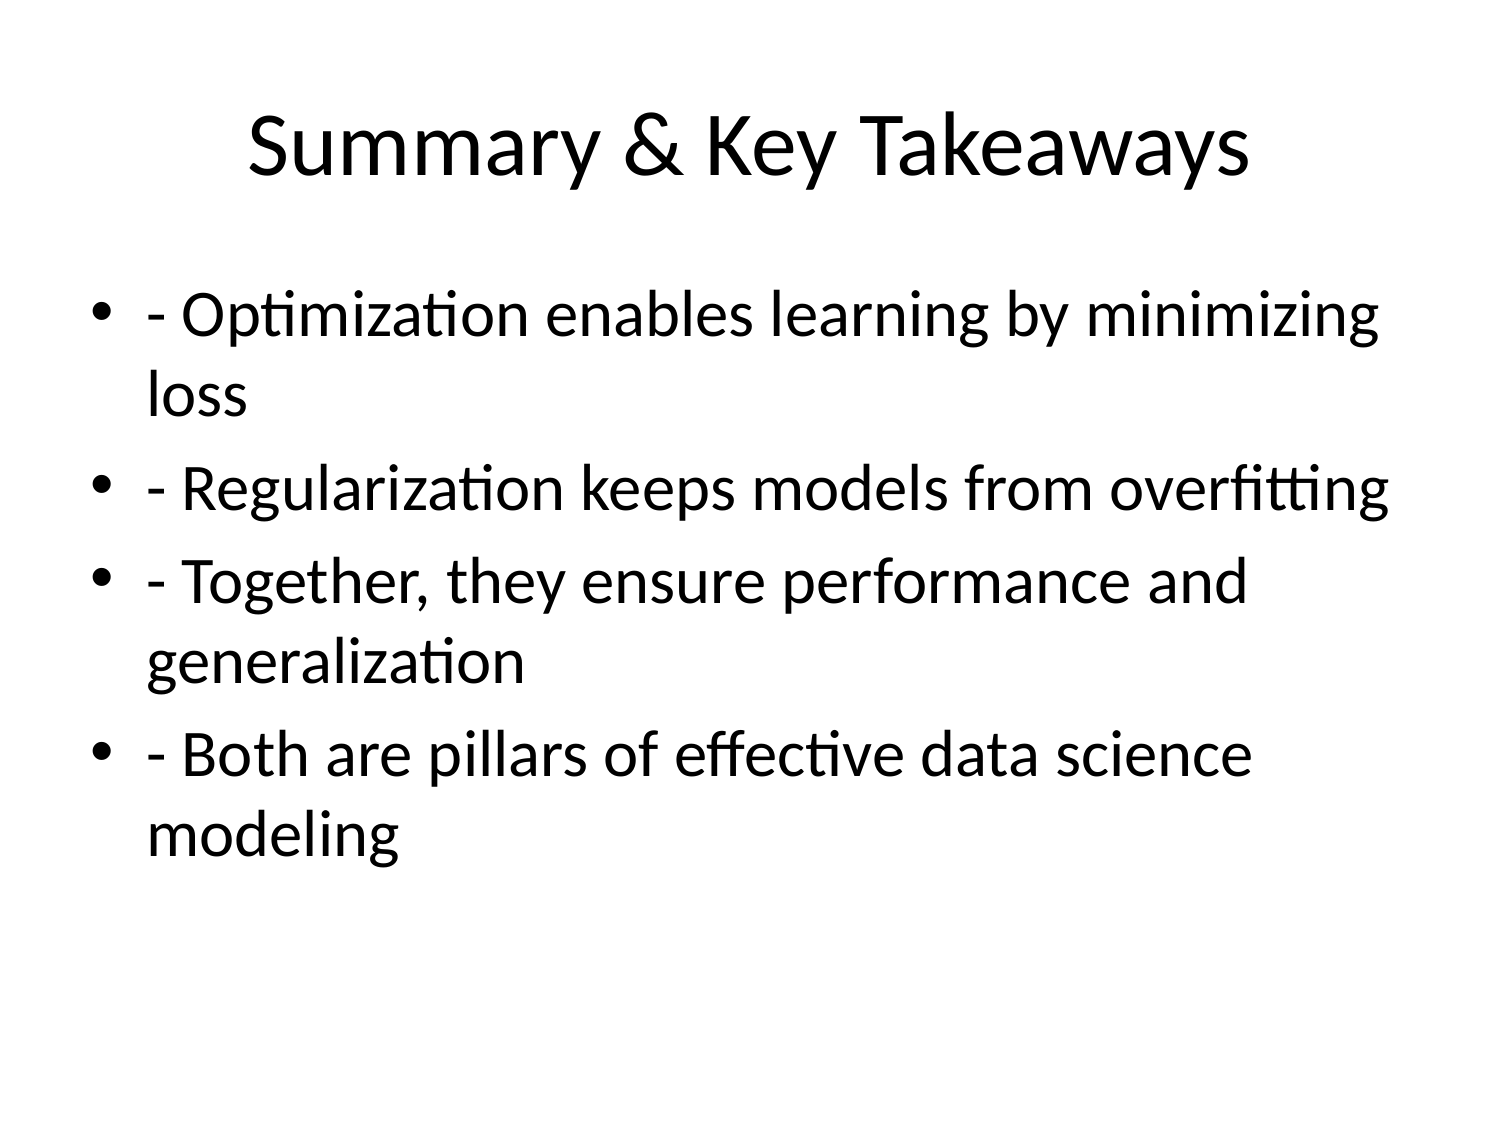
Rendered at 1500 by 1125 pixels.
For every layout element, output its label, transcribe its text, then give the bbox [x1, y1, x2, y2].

title Summary & Key Takeaways [75, 45, 1425, 233]
list - Optimization enables learning by minimizing loss - Regularization keeps models from overfitting - Together, they ensure performance and generalization - Both are pillars of effective data science modeling [75, 262, 1425, 1005]
